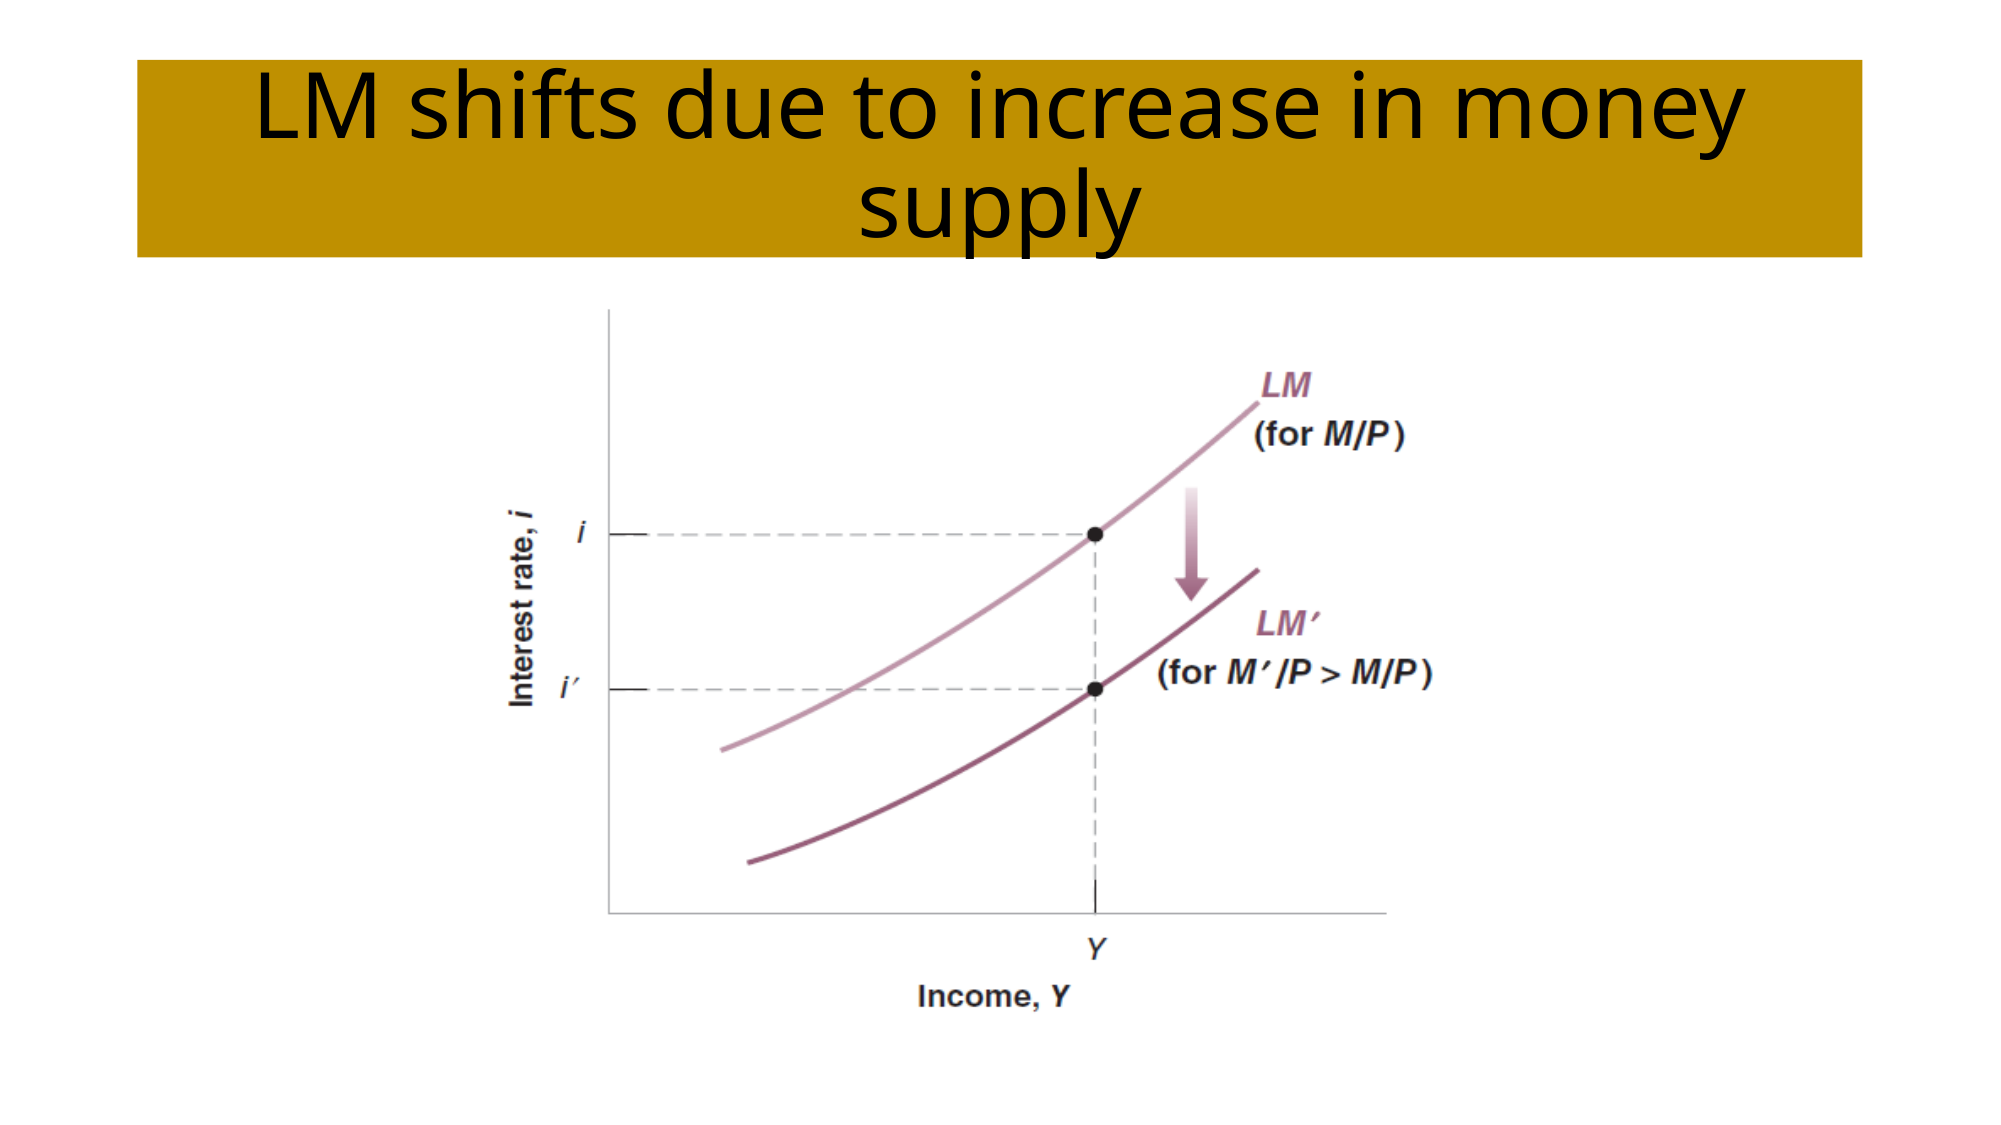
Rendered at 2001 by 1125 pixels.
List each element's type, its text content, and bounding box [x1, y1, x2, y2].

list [475, 297, 1537, 1050]
title LM shifts due to increase in money supply [137, 59, 1863, 258]
